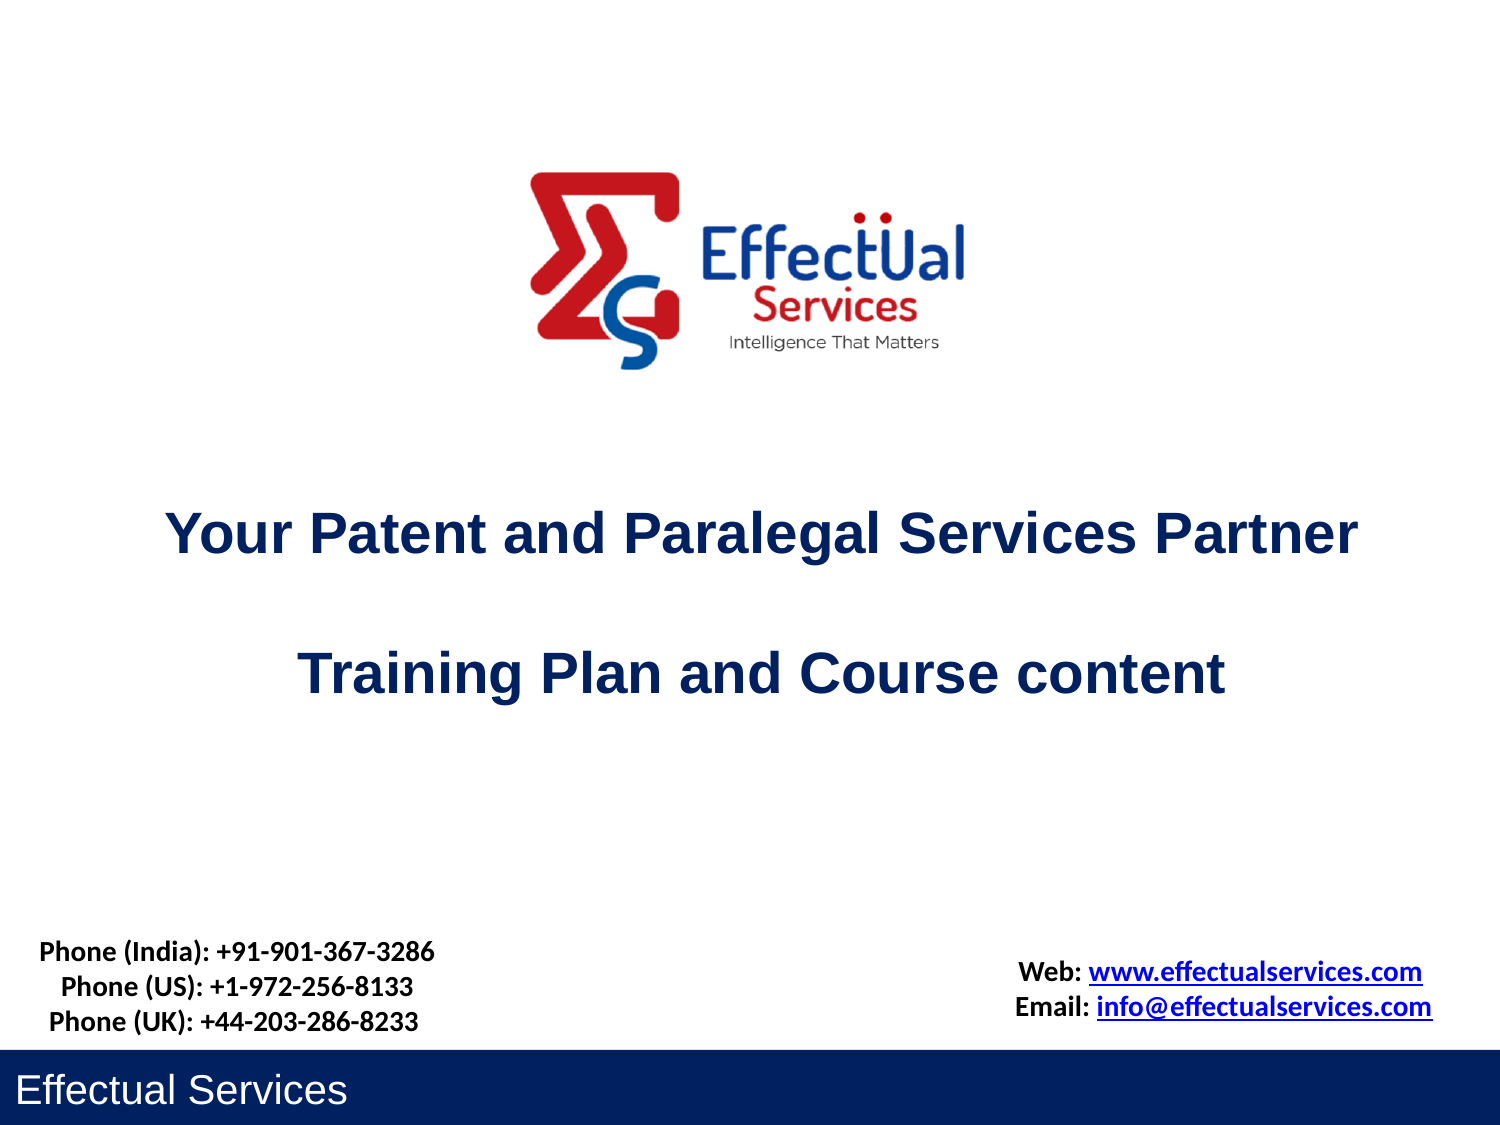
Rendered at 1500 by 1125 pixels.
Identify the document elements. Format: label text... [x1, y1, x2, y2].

text_box Web: www.effectualservices.com Email: info@effectualservices.com [952, 939, 1496, 1036]
picture [519, 159, 1006, 383]
text_box Phone (India): +91-901-367-3286 Phone (US): +1-972-256-8133 Phone (UK): +44-203-286-8233 [0, 937, 475, 1033]
title Your Patent and Paralegal Services Partner Training Plan and Course content [125, 487, 1400, 613]
